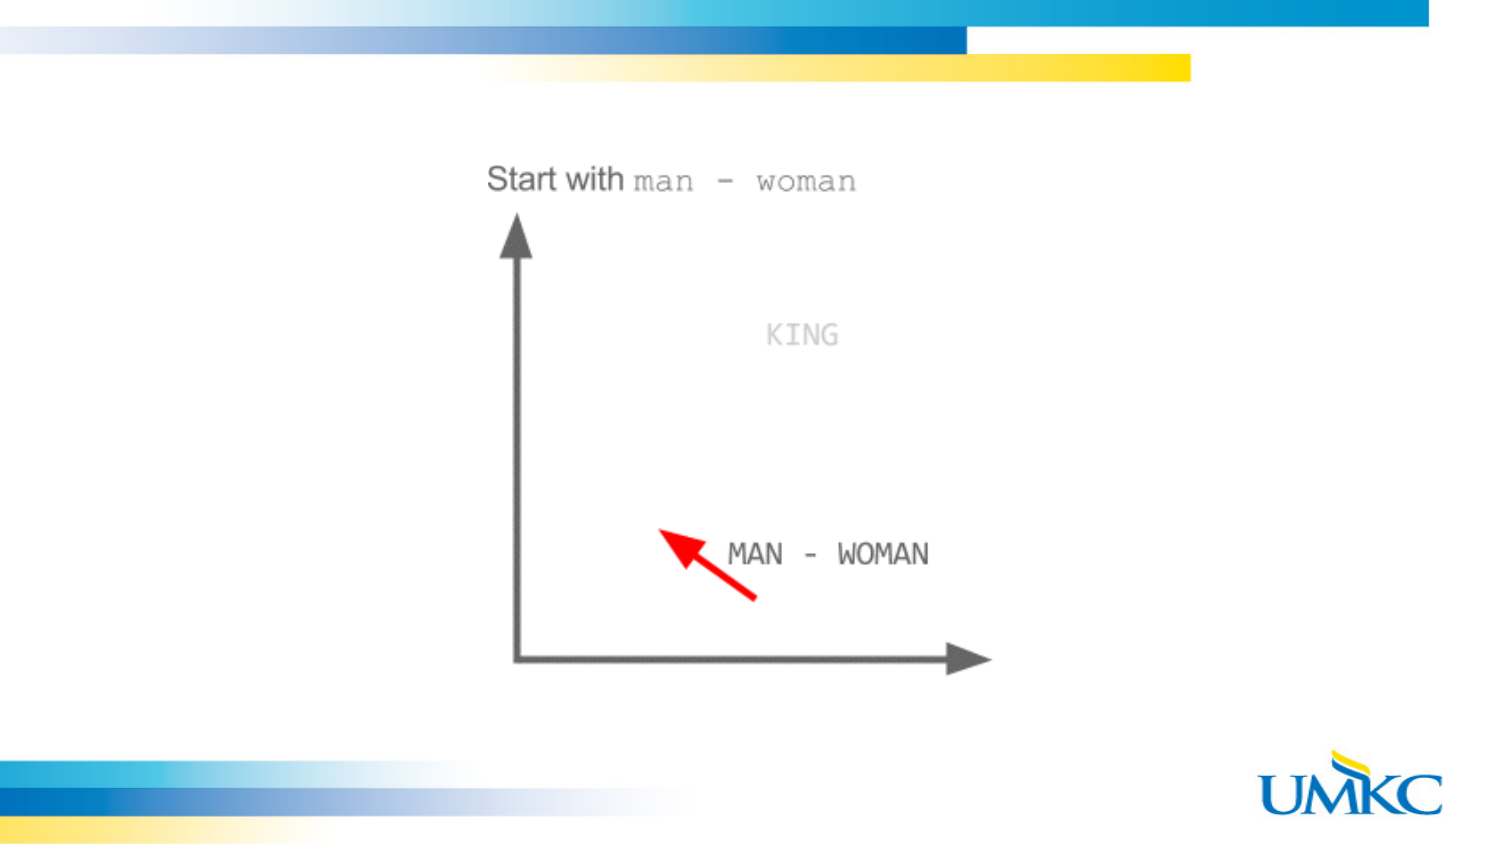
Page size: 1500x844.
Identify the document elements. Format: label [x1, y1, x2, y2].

picture [0, 0, 1500, 844]
text_box [488, 165, 994, 677]
